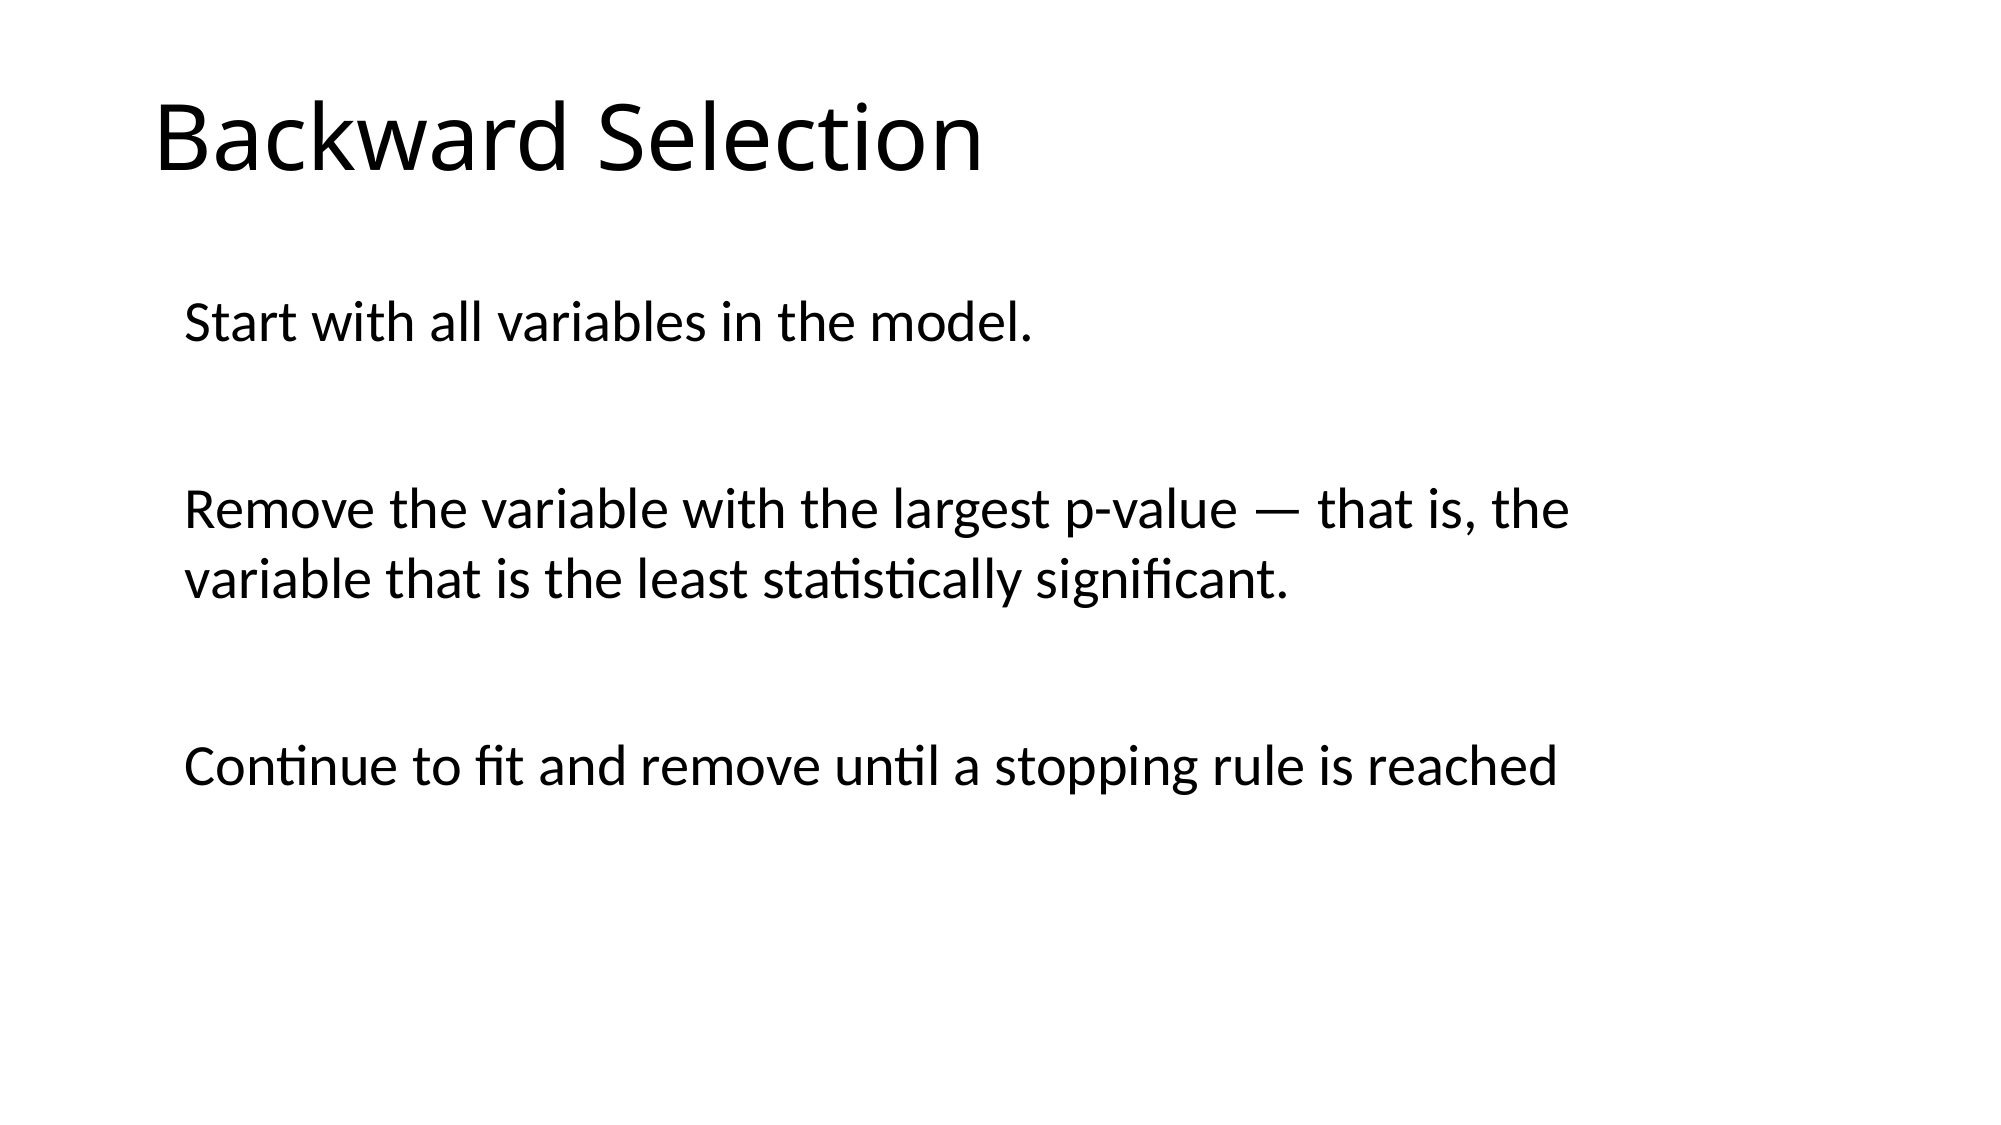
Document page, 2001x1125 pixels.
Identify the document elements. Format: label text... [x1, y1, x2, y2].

title Backward Selection [137, 59, 1863, 221]
text_box Continue to fit and remove until a stopping rule is reached [169, 719, 1863, 874]
text_box Start with all variables in the model. [170, 275, 1830, 462]
text_box Remove the variable with the largest p-value — that is, the variable that is the least statistically significant. [169, 462, 1863, 618]
